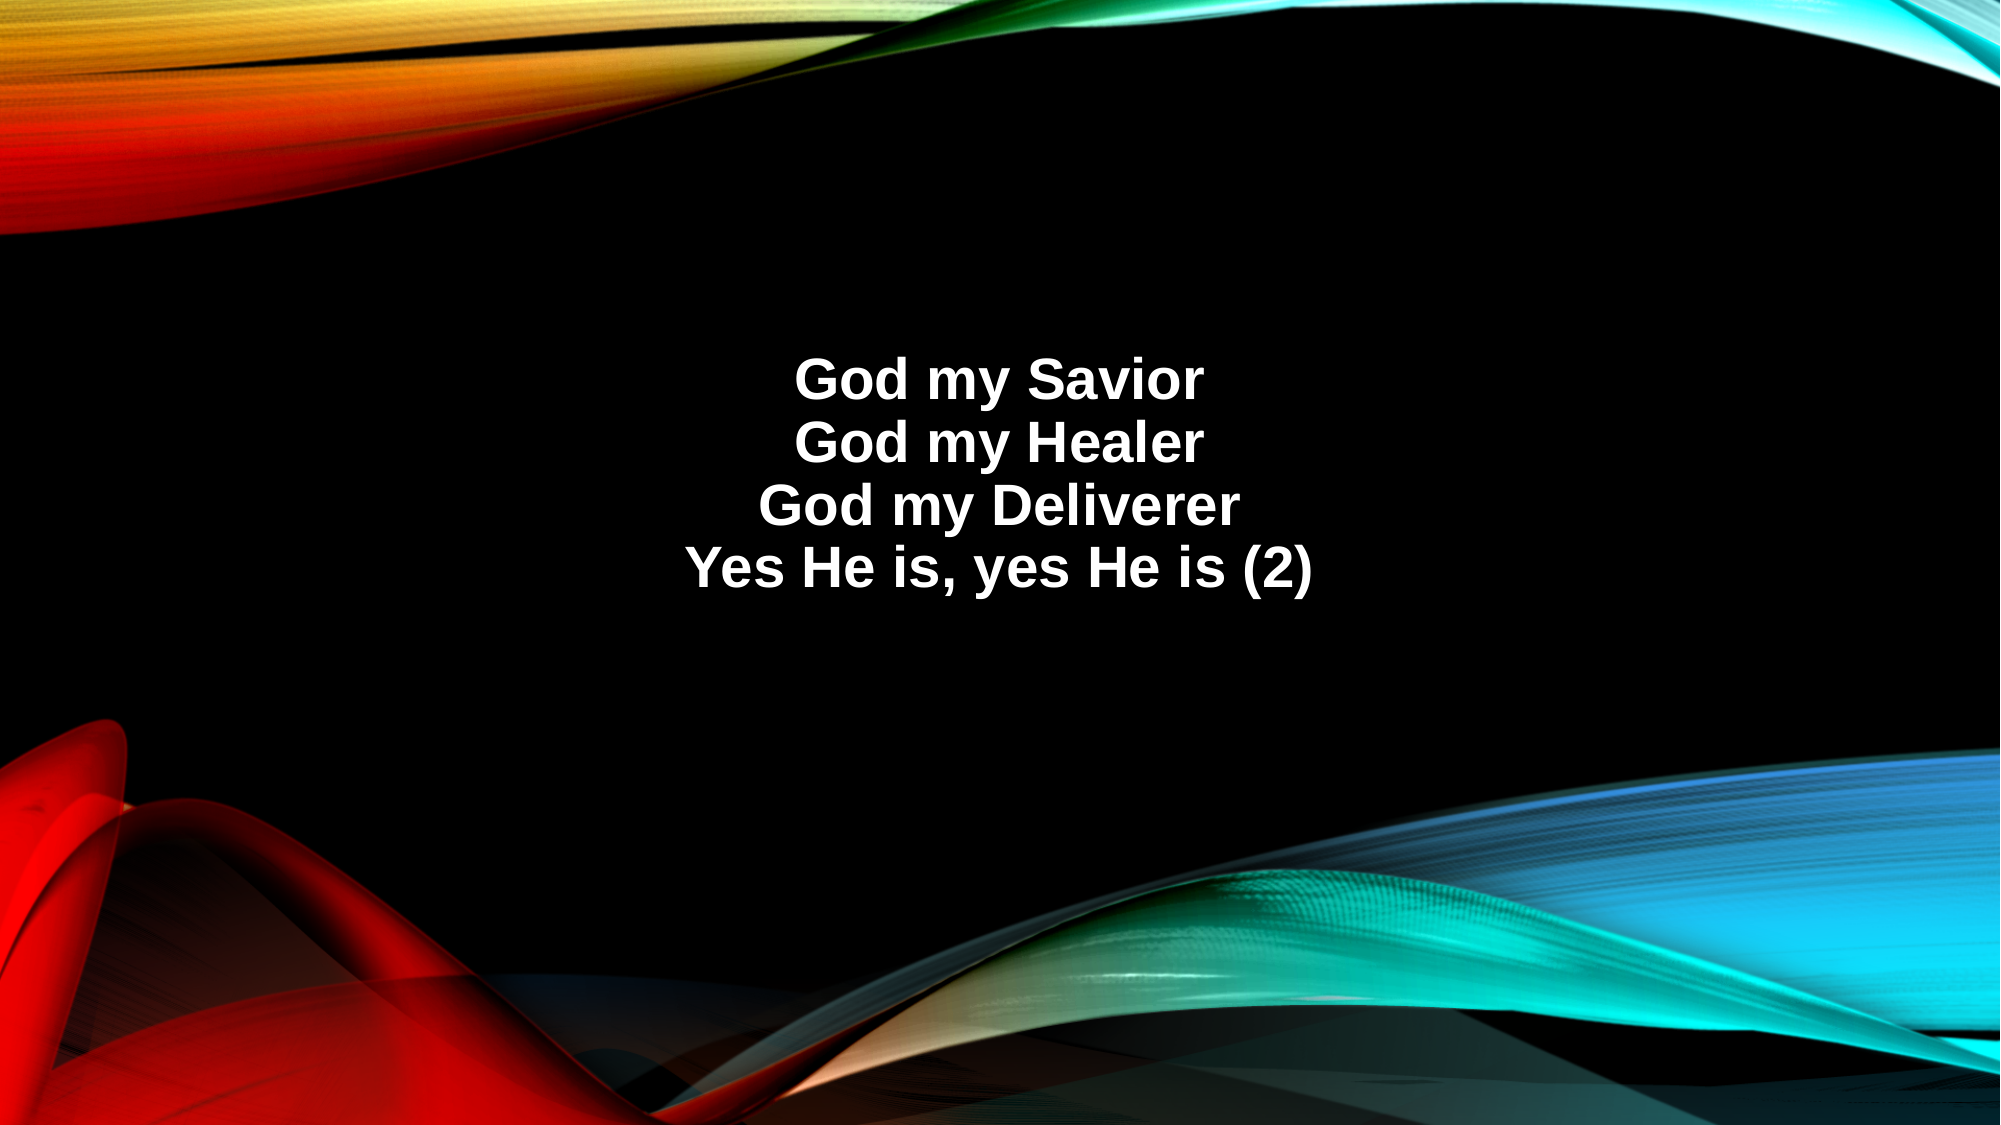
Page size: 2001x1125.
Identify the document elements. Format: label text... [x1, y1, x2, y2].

subtitle God my Savior God my Healer God my Deliverer Yes He is, yes He is (2) [0, 0, 2000, 1125]
